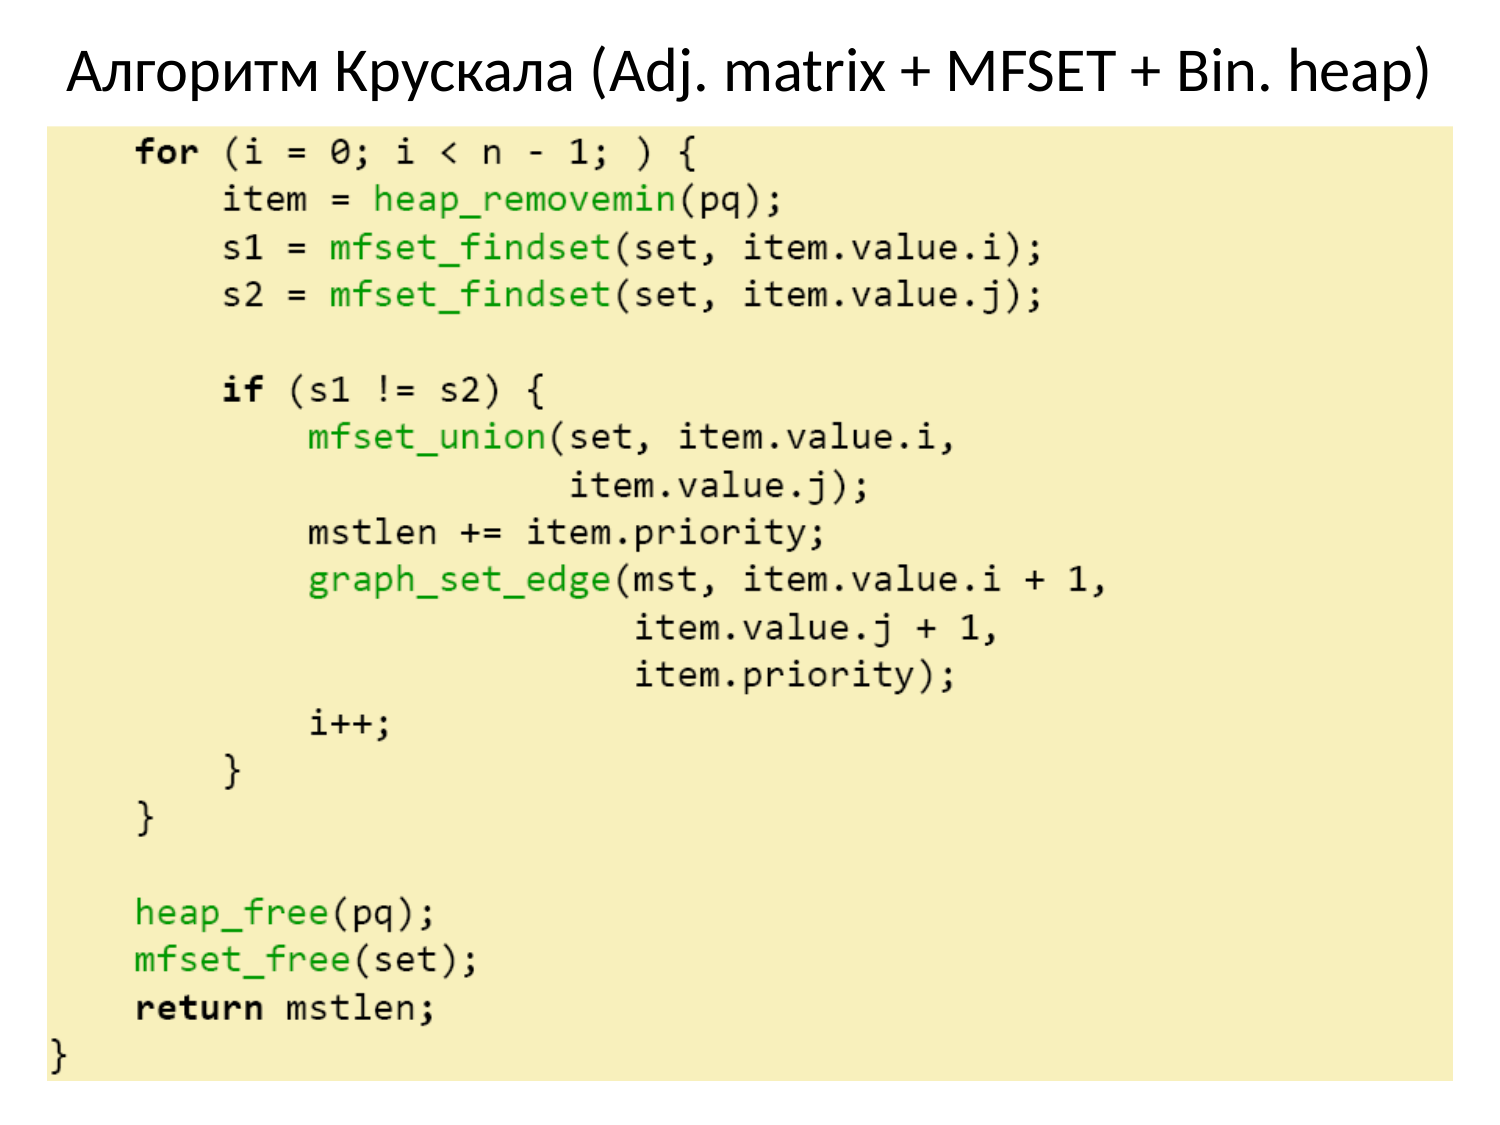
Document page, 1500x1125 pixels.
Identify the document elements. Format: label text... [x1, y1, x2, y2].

picture [47, 125, 1453, 1081]
title Алгоритм Крускала (Adj. matrix + MFSET + Bin. heap) [17, 18, 1483, 114]
